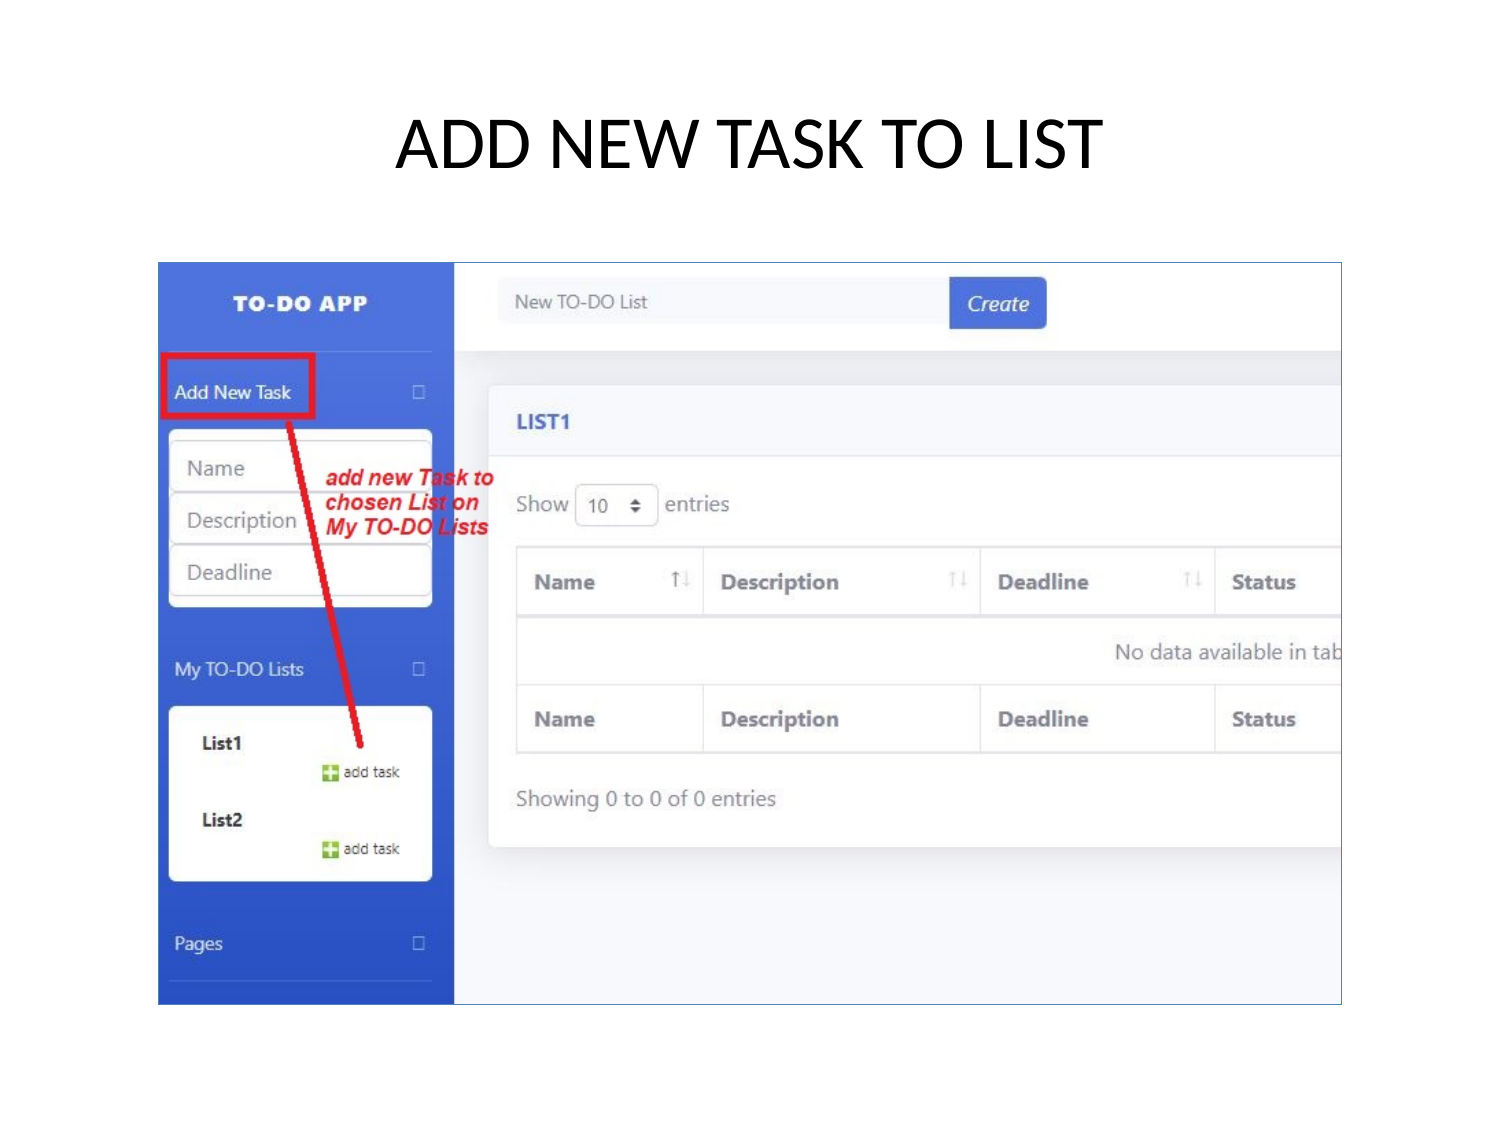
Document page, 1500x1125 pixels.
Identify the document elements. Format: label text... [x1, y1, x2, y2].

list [158, 262, 1342, 1006]
title ADD NEW TASK TO LIST [75, 45, 1425, 233]
